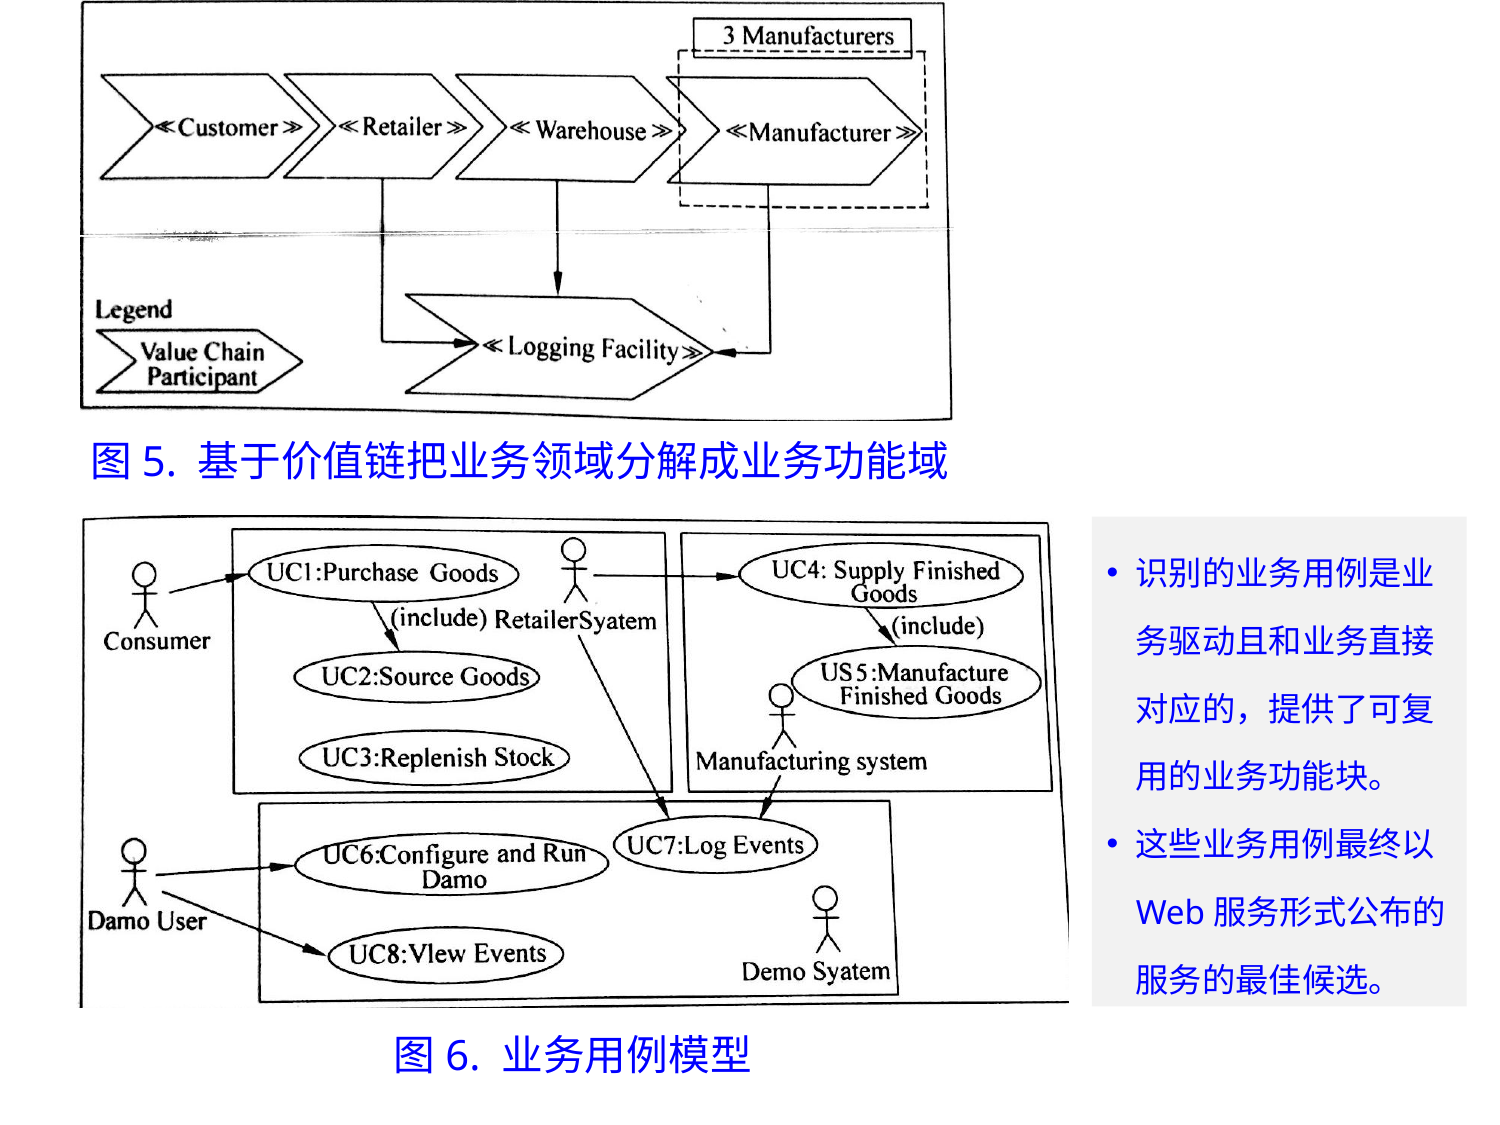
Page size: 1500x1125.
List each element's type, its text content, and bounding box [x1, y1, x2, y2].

text_box 图6. 业务用例模型 [76, 1021, 1069, 1087]
text_box 识别的业务用例是业务驱动且和业务直接对应的，提供了可复用的业务功能块。 这些业务用例最终以Web服务形式公布的服务的最佳候选。 [1091, 516, 1467, 1007]
picture [76, 514, 1070, 1009]
text_box 图5. 基于价值链把业务领域分解成业务功能域 [64, 427, 975, 492]
picture [80, 0, 955, 421]
